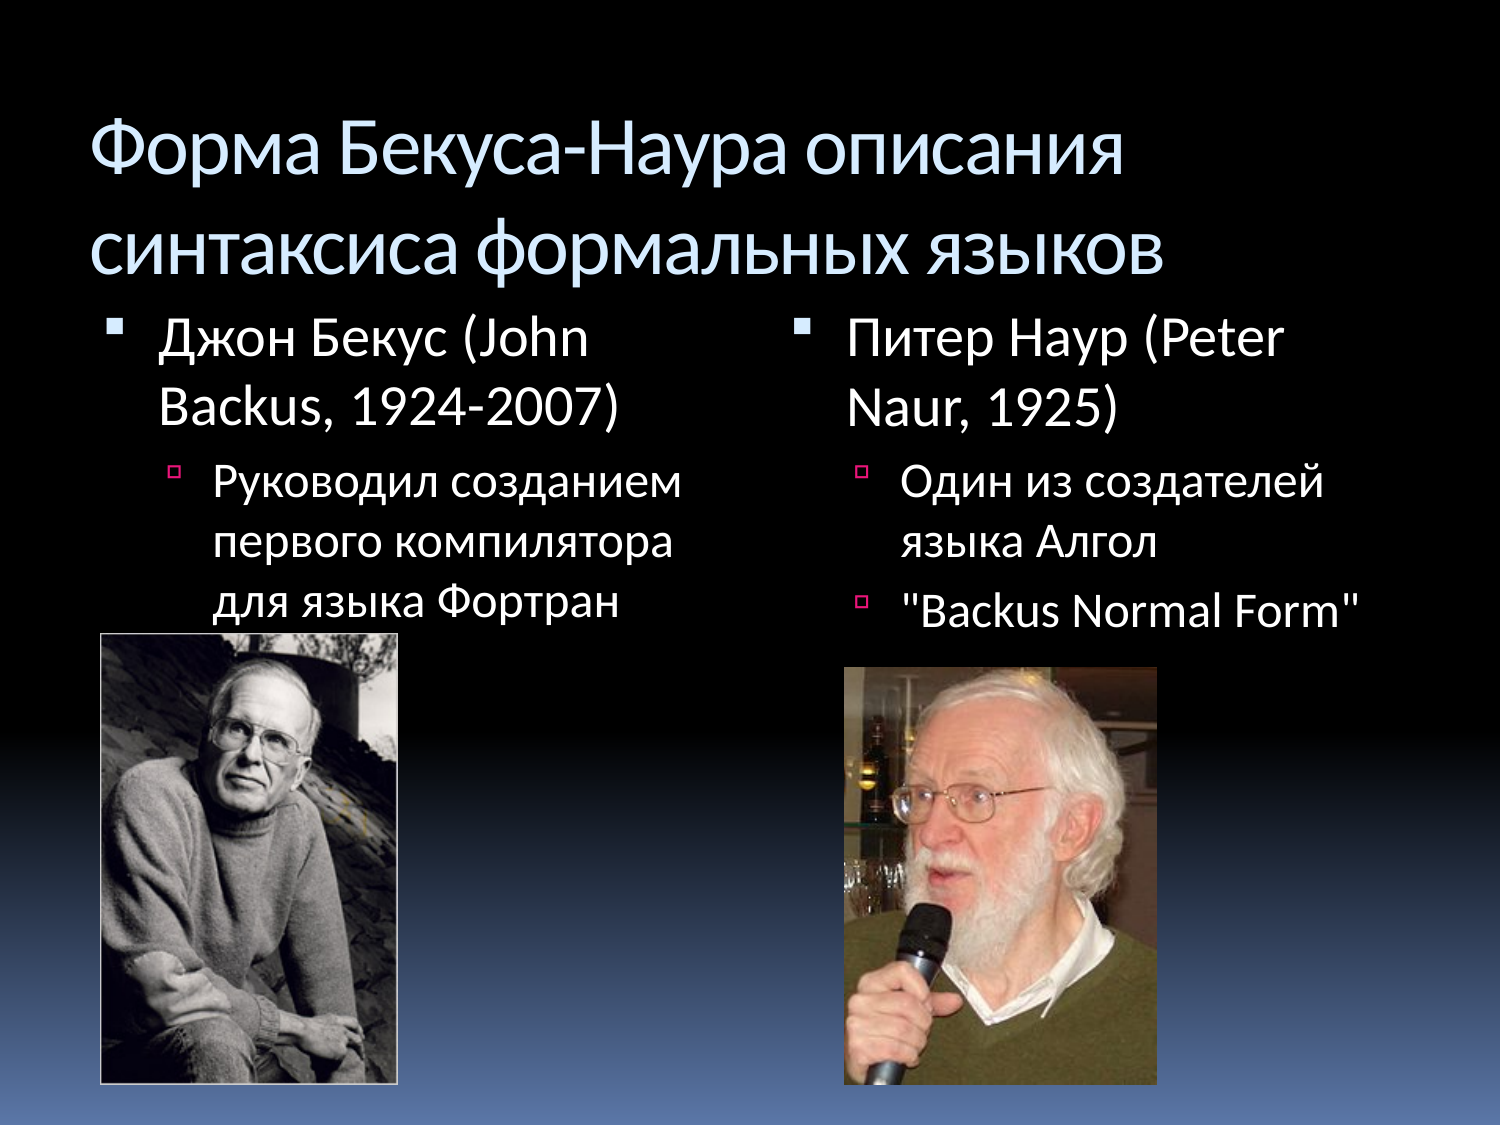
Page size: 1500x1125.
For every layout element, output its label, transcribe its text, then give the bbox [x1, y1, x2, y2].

picture [99, 632, 398, 1086]
picture [843, 667, 1158, 1086]
list Питер Наур (Peter Naur, 1925) Один из создателей языка Алгол "Backus Normal Form" [763, 290, 1427, 1033]
title Форма Бекуса-Наура описания синтаксиса формальных языков [75, 83, 1425, 234]
list Джон Бекус (John Backus, 1924-2007) Руководил созданием первого компилятора для языка Фортран [76, 290, 739, 1033]
